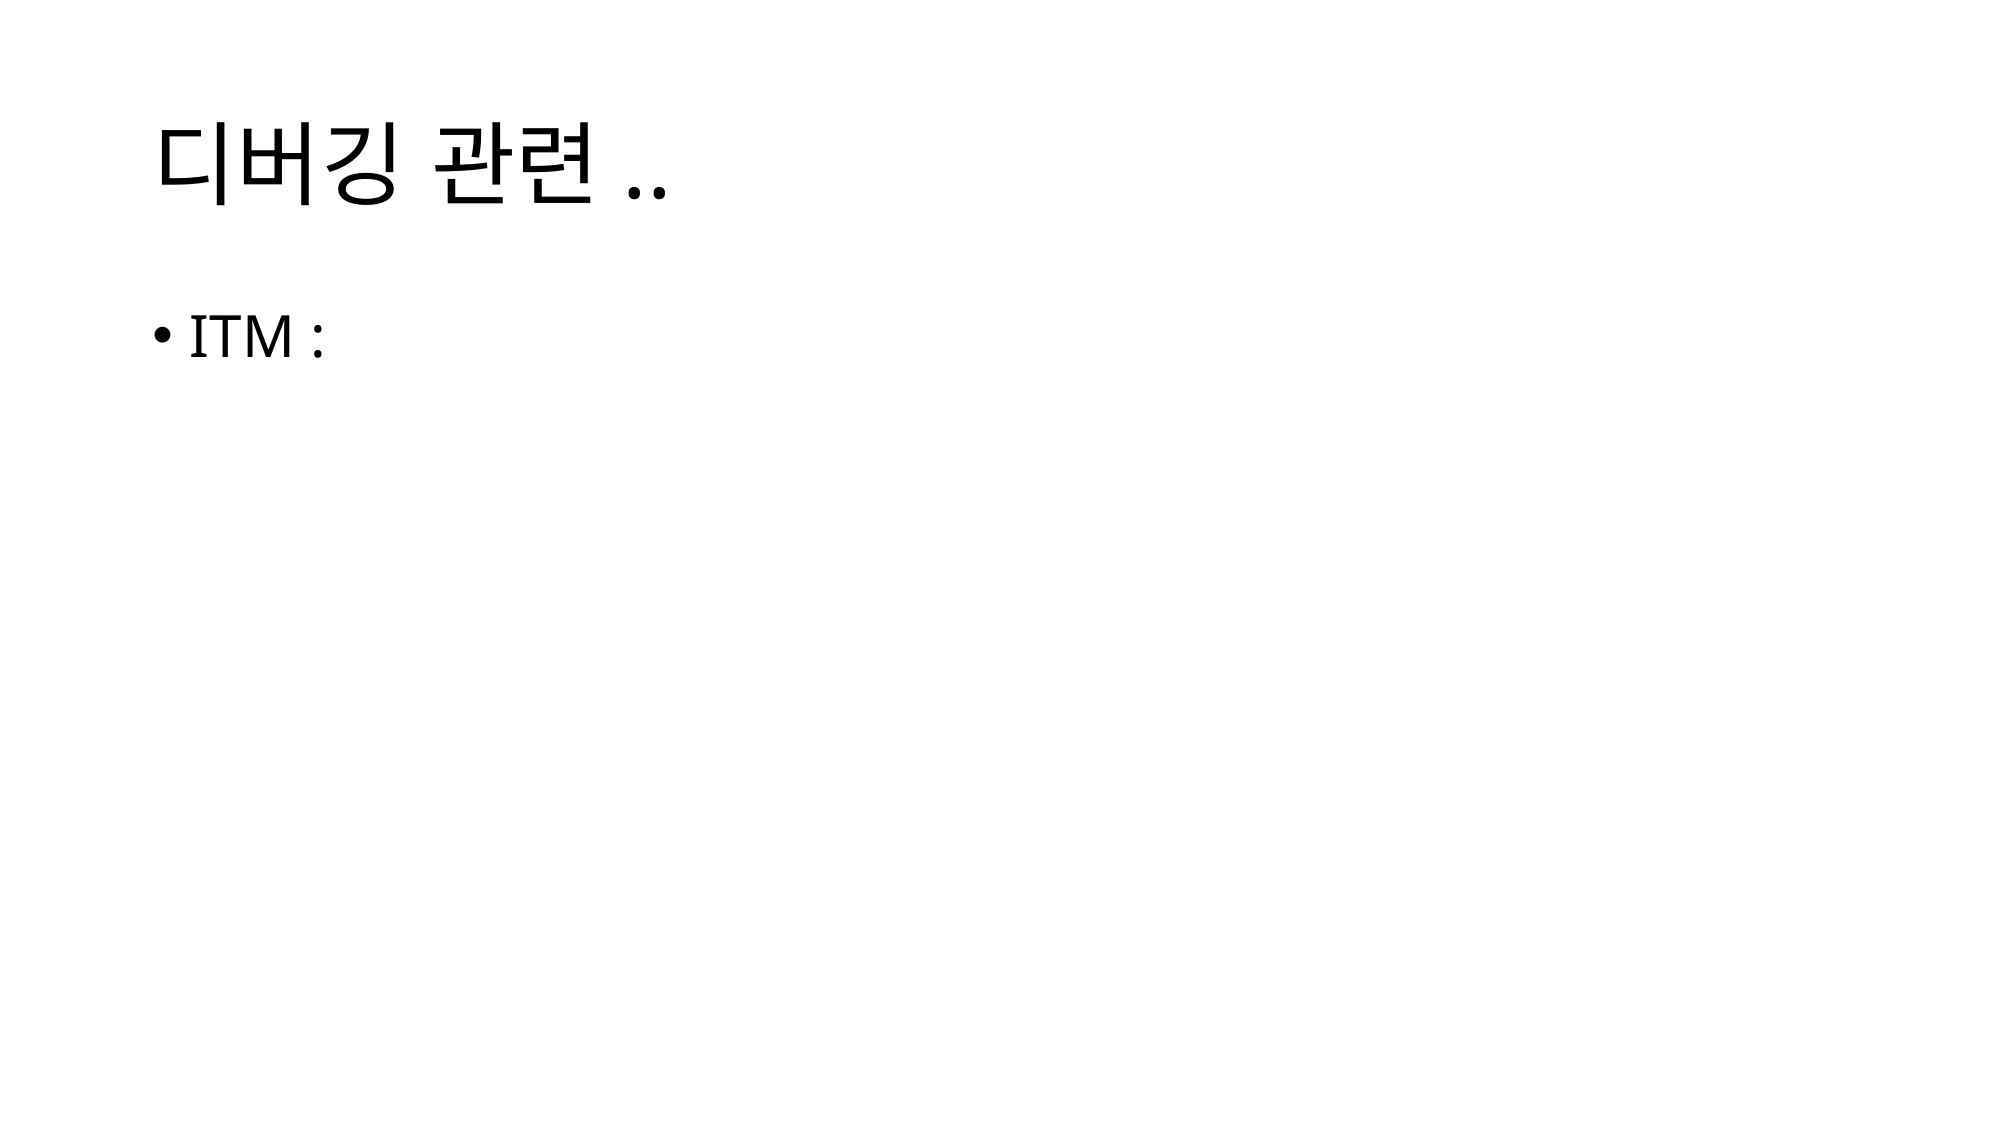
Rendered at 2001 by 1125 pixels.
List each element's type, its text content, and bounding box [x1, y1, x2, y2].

list ITM : [137, 299, 1863, 1014]
title 디버깅 관련.. [137, 59, 1863, 278]
